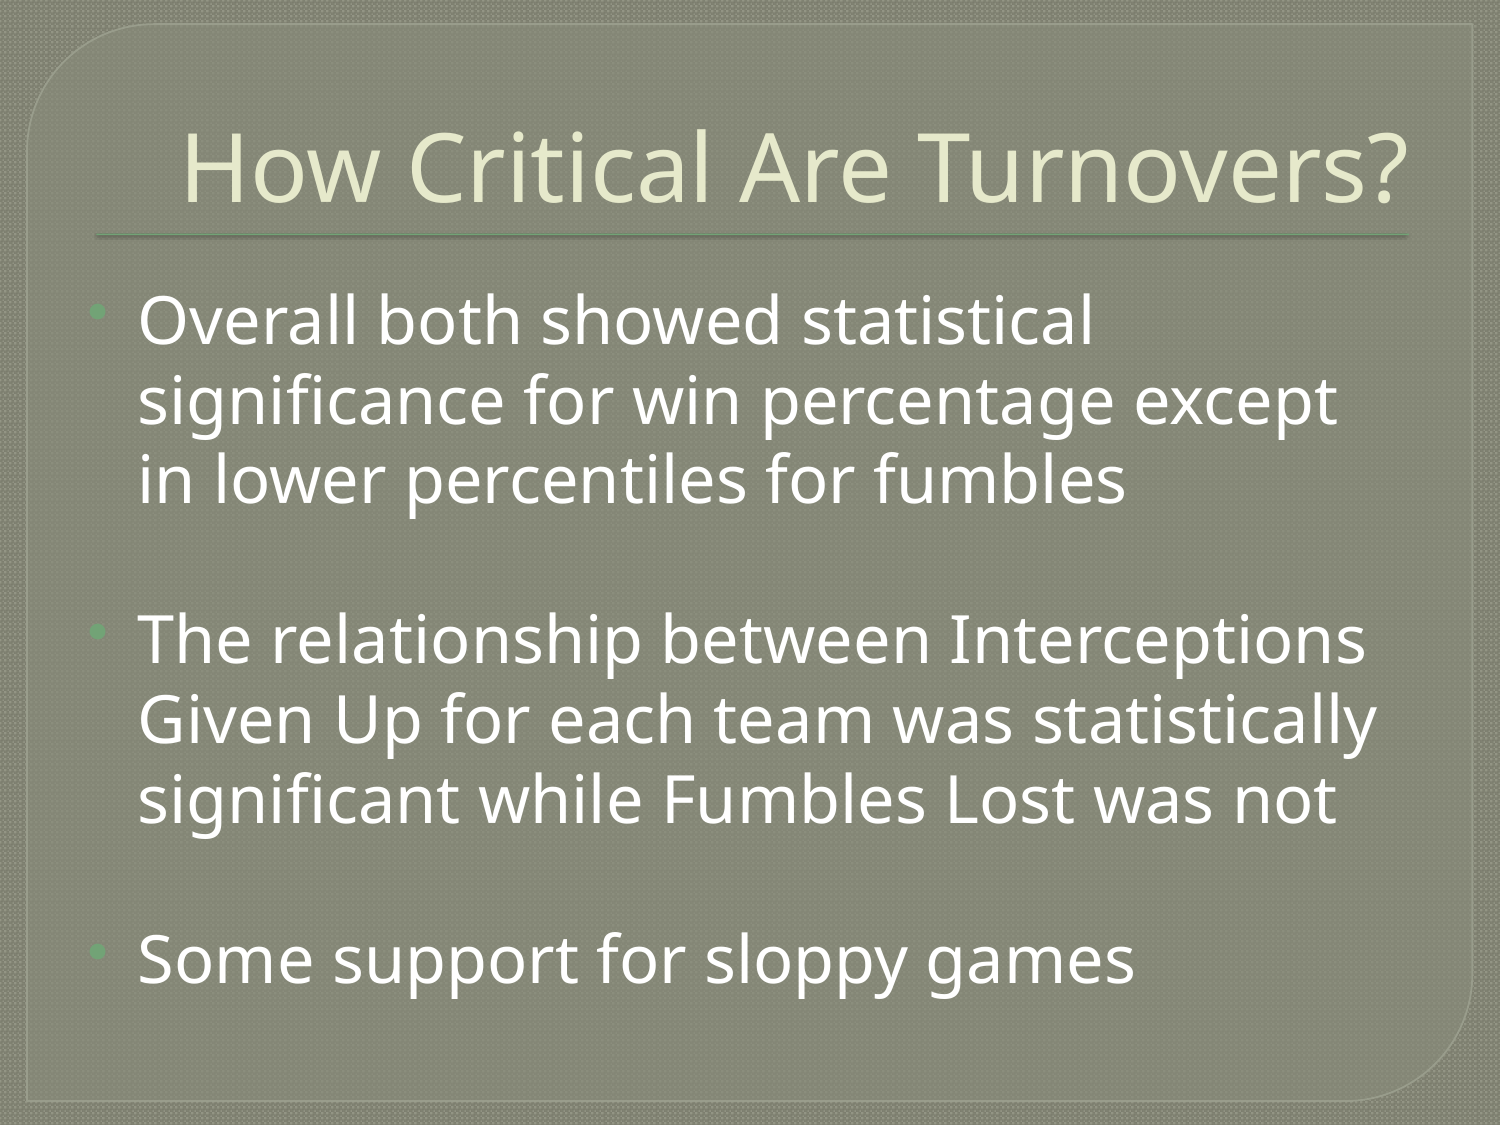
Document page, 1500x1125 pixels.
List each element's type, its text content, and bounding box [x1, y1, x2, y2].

list Overall both showed statistical significance for win percentage except in lower percentiles for fumbles The relationship between Interceptions Given Up for each team was statistically significant while Fumbles Lost was not Some support for sloppy games [75, 270, 1425, 1013]
title How Critical Are Turnovers? [75, 41, 1425, 230]
